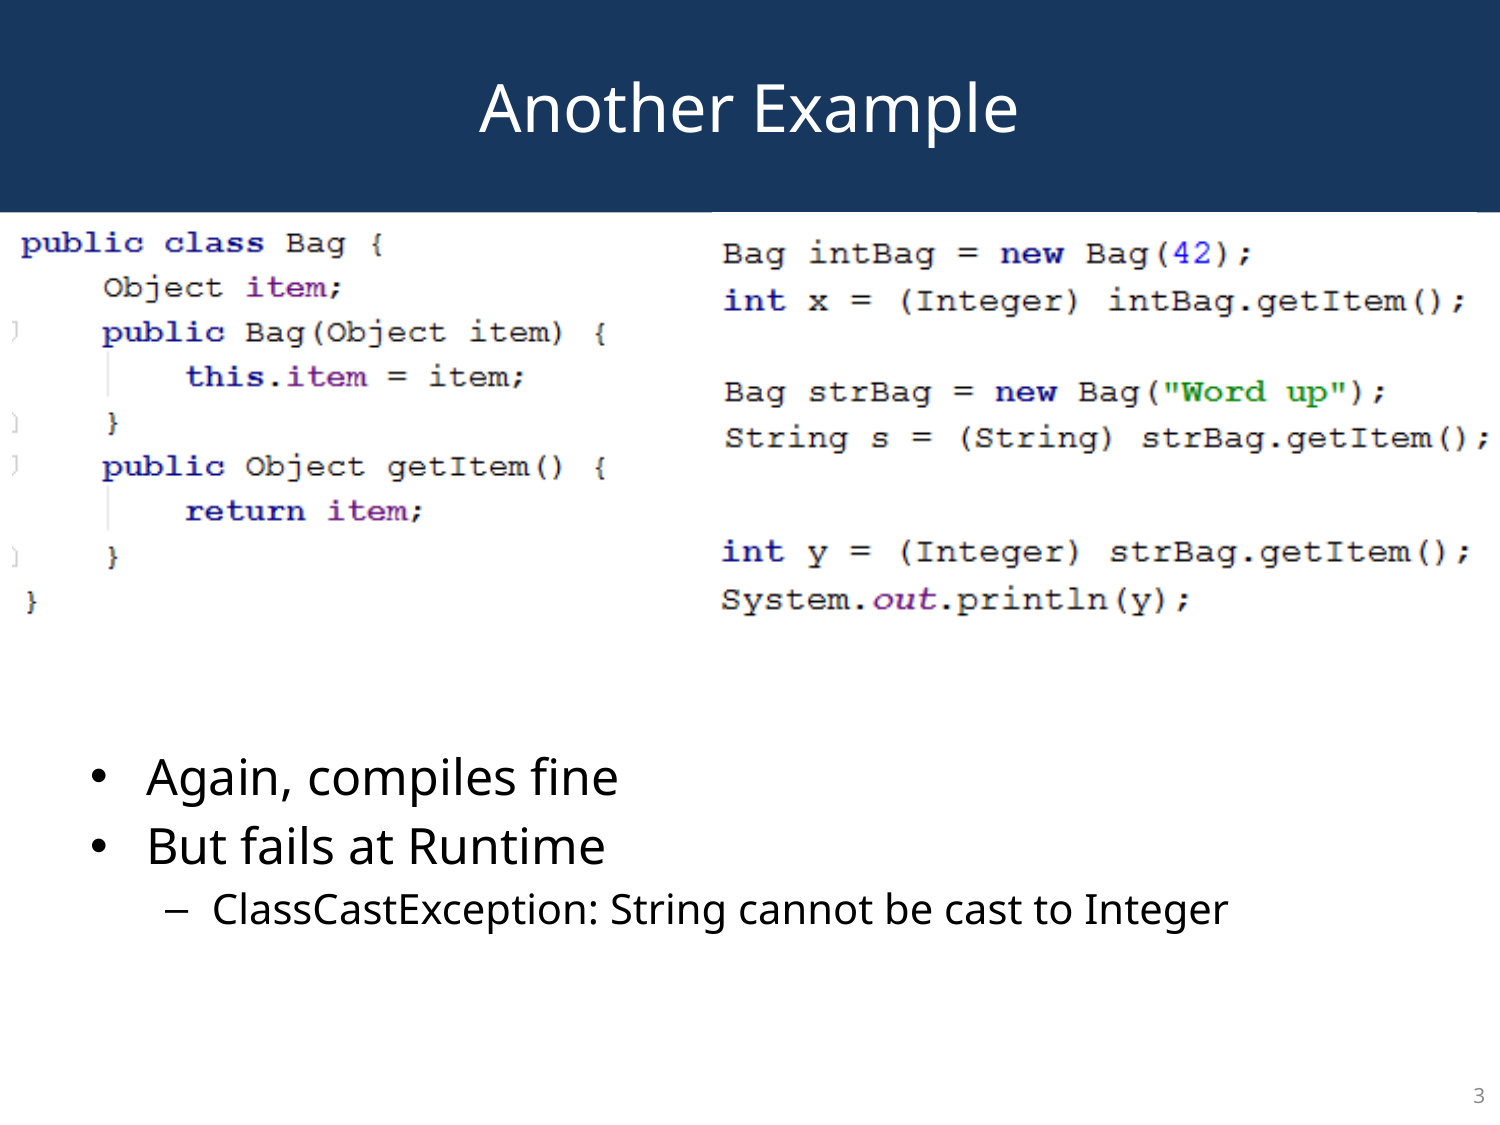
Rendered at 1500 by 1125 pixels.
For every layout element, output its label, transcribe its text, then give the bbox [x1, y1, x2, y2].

picture [712, 212, 1477, 339]
slide_number 3 [1149, 1067, 1500, 1125]
title Another Example [0, 0, 1500, 213]
picture [712, 512, 1500, 638]
list Again, compiles fine But fails at Runtime ClassCastException: String cannot be cast to Integer [75, 737, 1425, 1005]
picture [712, 362, 1500, 480]
picture [12, 224, 626, 662]
